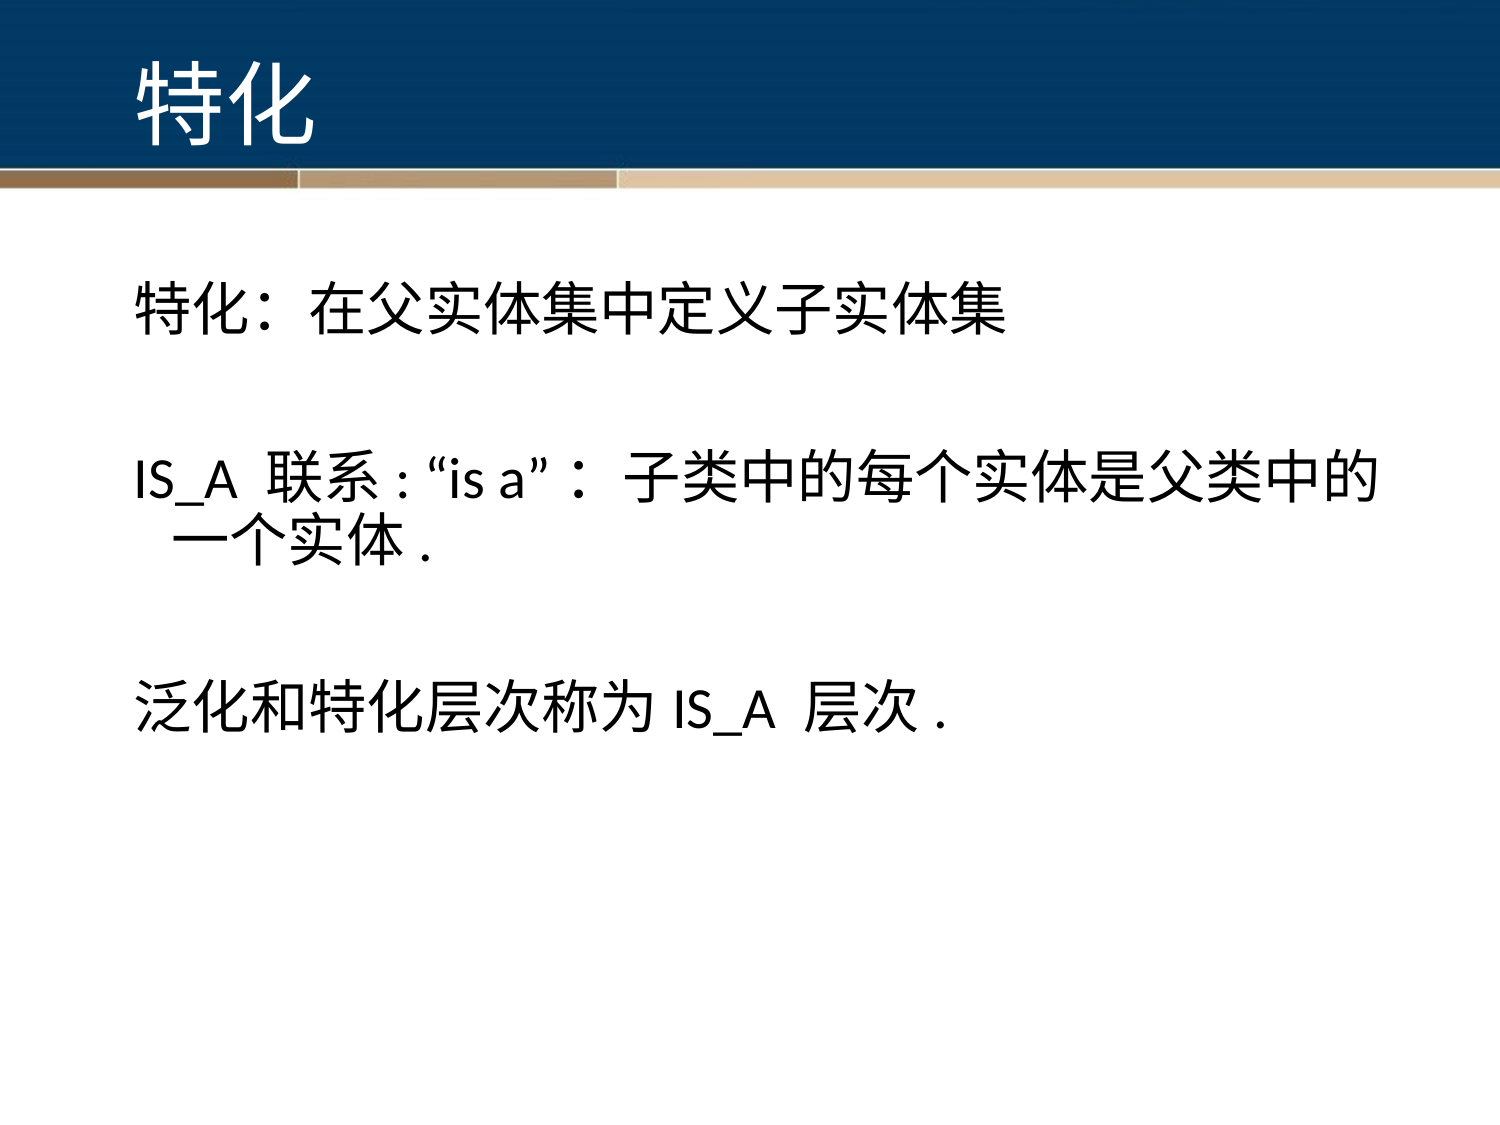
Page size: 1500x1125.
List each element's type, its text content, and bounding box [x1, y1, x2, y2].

title 特化 [118, 0, 1413, 218]
list 特化：在父实体集中定义子实体集 IS_A 联系: “is a”：子类中的每个实体是父类中的一个实体. 泛化和特化层次称为IS_A 层次. [118, 272, 1413, 987]
picture [0, 0, 1500, 1125]
